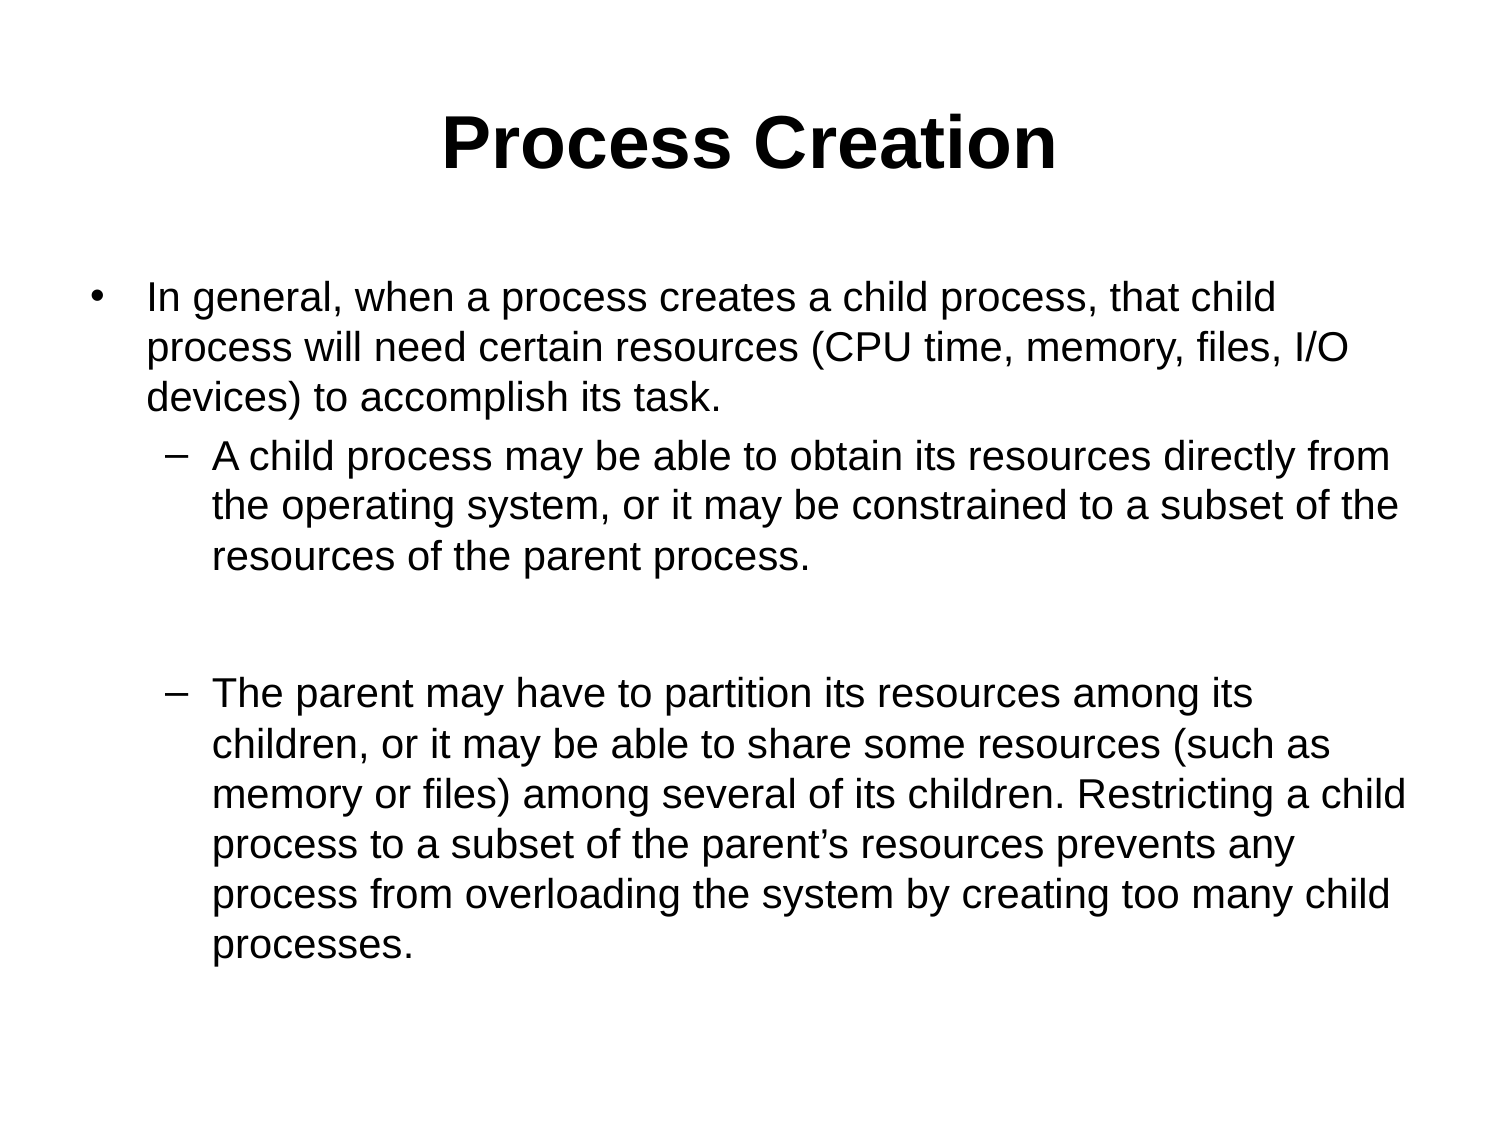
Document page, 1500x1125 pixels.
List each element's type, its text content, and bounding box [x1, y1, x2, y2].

title Process Creation [75, 45, 1425, 233]
list In general, when a process creates a child process, that child process will need certain resources (CPU time, memory, files, I/O devices) to accomplish its task. A child process may be able to obtain its resources directly from the operating system, or it may be constrained to a subset of the resources of the parent process. The parent may have to partition its resources among its children, or it may be able to share some resources (such as memory or files) among several of its children. Restricting a child process to a subset of the parent’s resources prevents any process from overloading the system by creating too many child processes. [75, 262, 1425, 1005]
